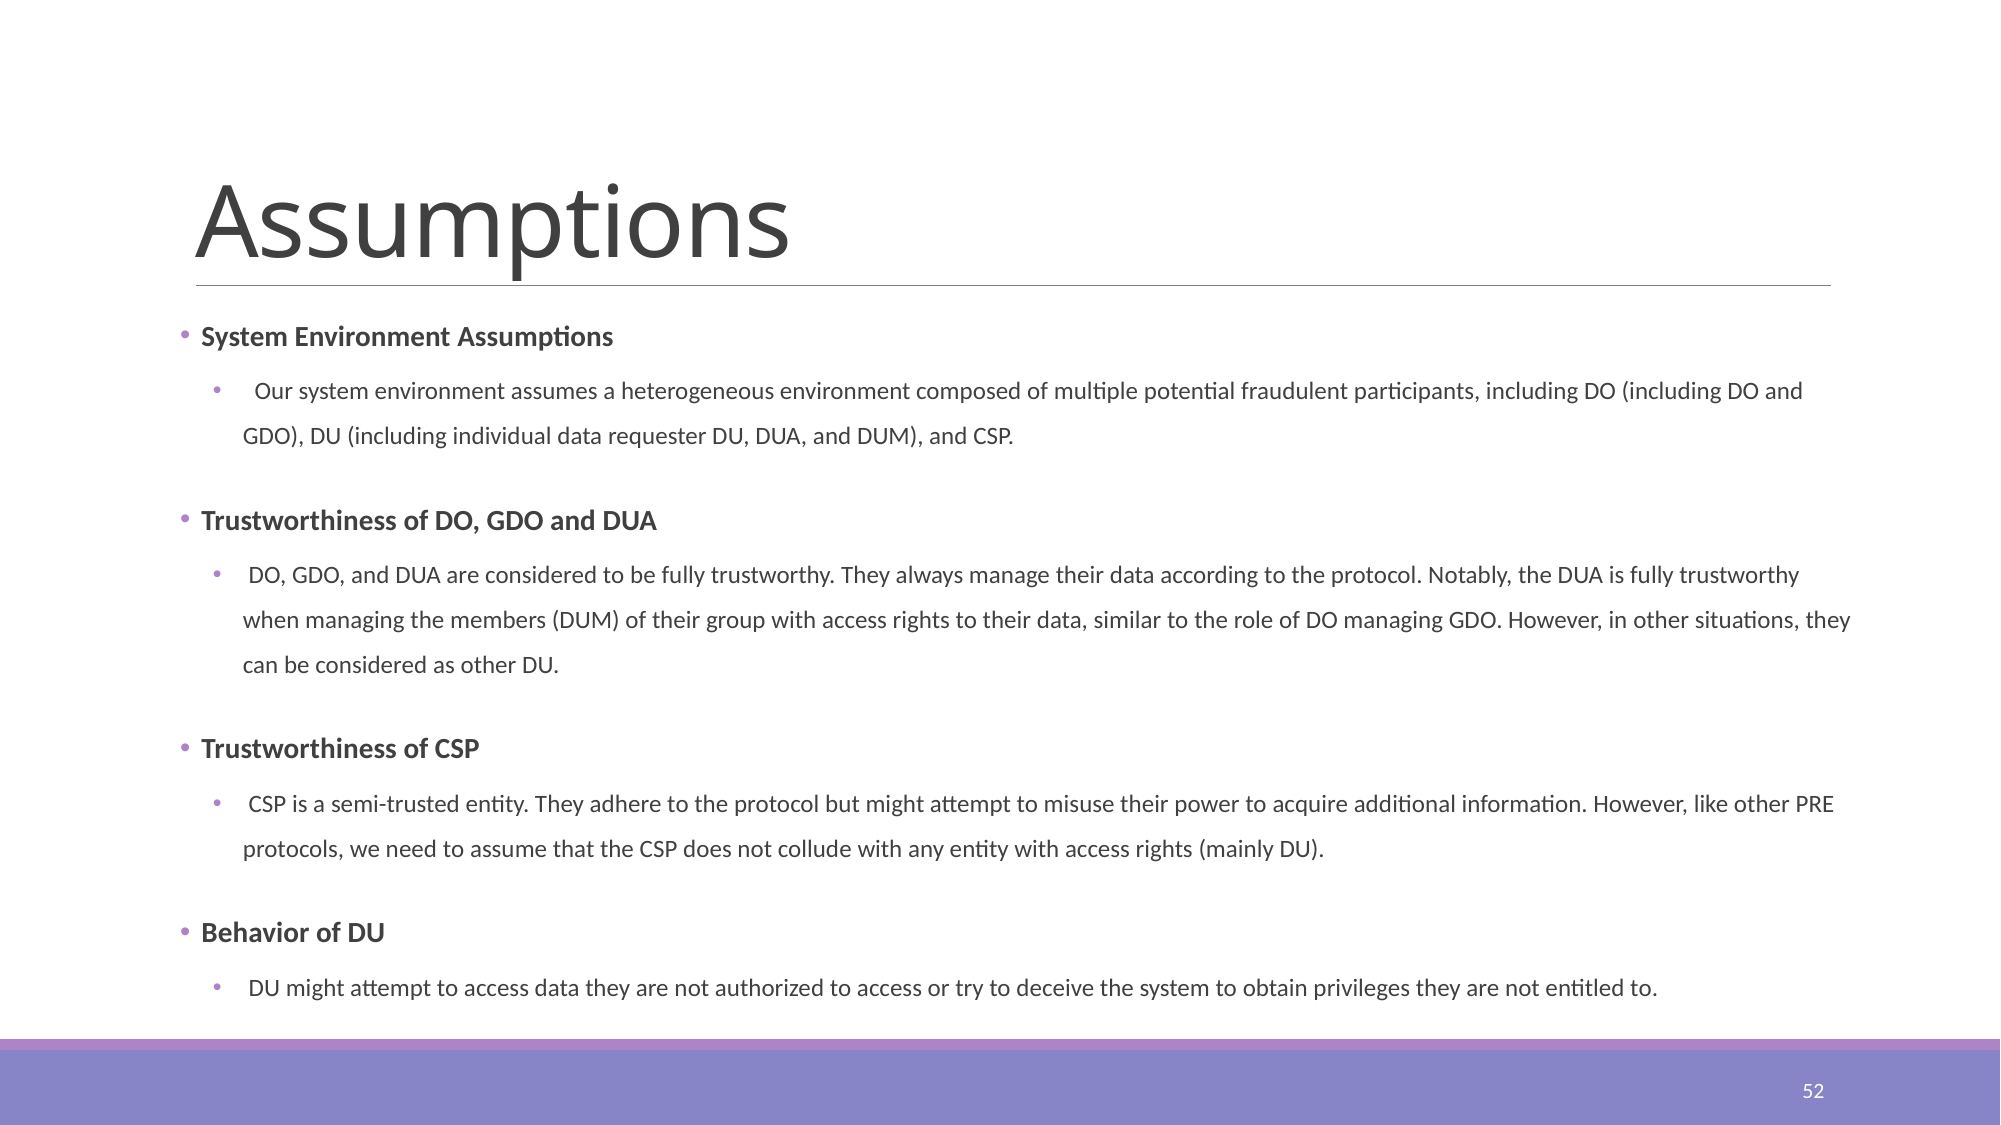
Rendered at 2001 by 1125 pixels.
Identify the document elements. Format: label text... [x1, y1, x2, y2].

slide_number 52 [1624, 1059, 1840, 1120]
text_box System Environment Assumptions Our system environment assumes a heterogeneous environment composed of multiple potential fraudulent participants, including DO (including DO and GDO), DU (including individual data requester DU, DUA, and DUM), and CSP. Trustworthiness of DO, GDO and DUA DO, GDO, and DUA are considered to be fully trustworthy. They always manage their data according to the protocol. Notably, the DUA is fully trustworthy when managing the members (DUM) of their group with access rights to their data, similar to the role of DO managing GDO. However, in other situations, they can be considered as other DU. Trustworthiness of CSP CSP is a semi-trusted entity. They adhere to the protocol but might attempt to misuse their power to acquire additional information. However, like other PRE protocols, we need to assume that the CSP does not collude with any entity with access rights (mainly DU). Behavior of DU DU might attempt to access data they are not authorized to access or try to deceive the system to obtain privileges they are not entitled to. [180, 291, 1857, 843]
title Assumptions [180, 47, 1830, 285]
